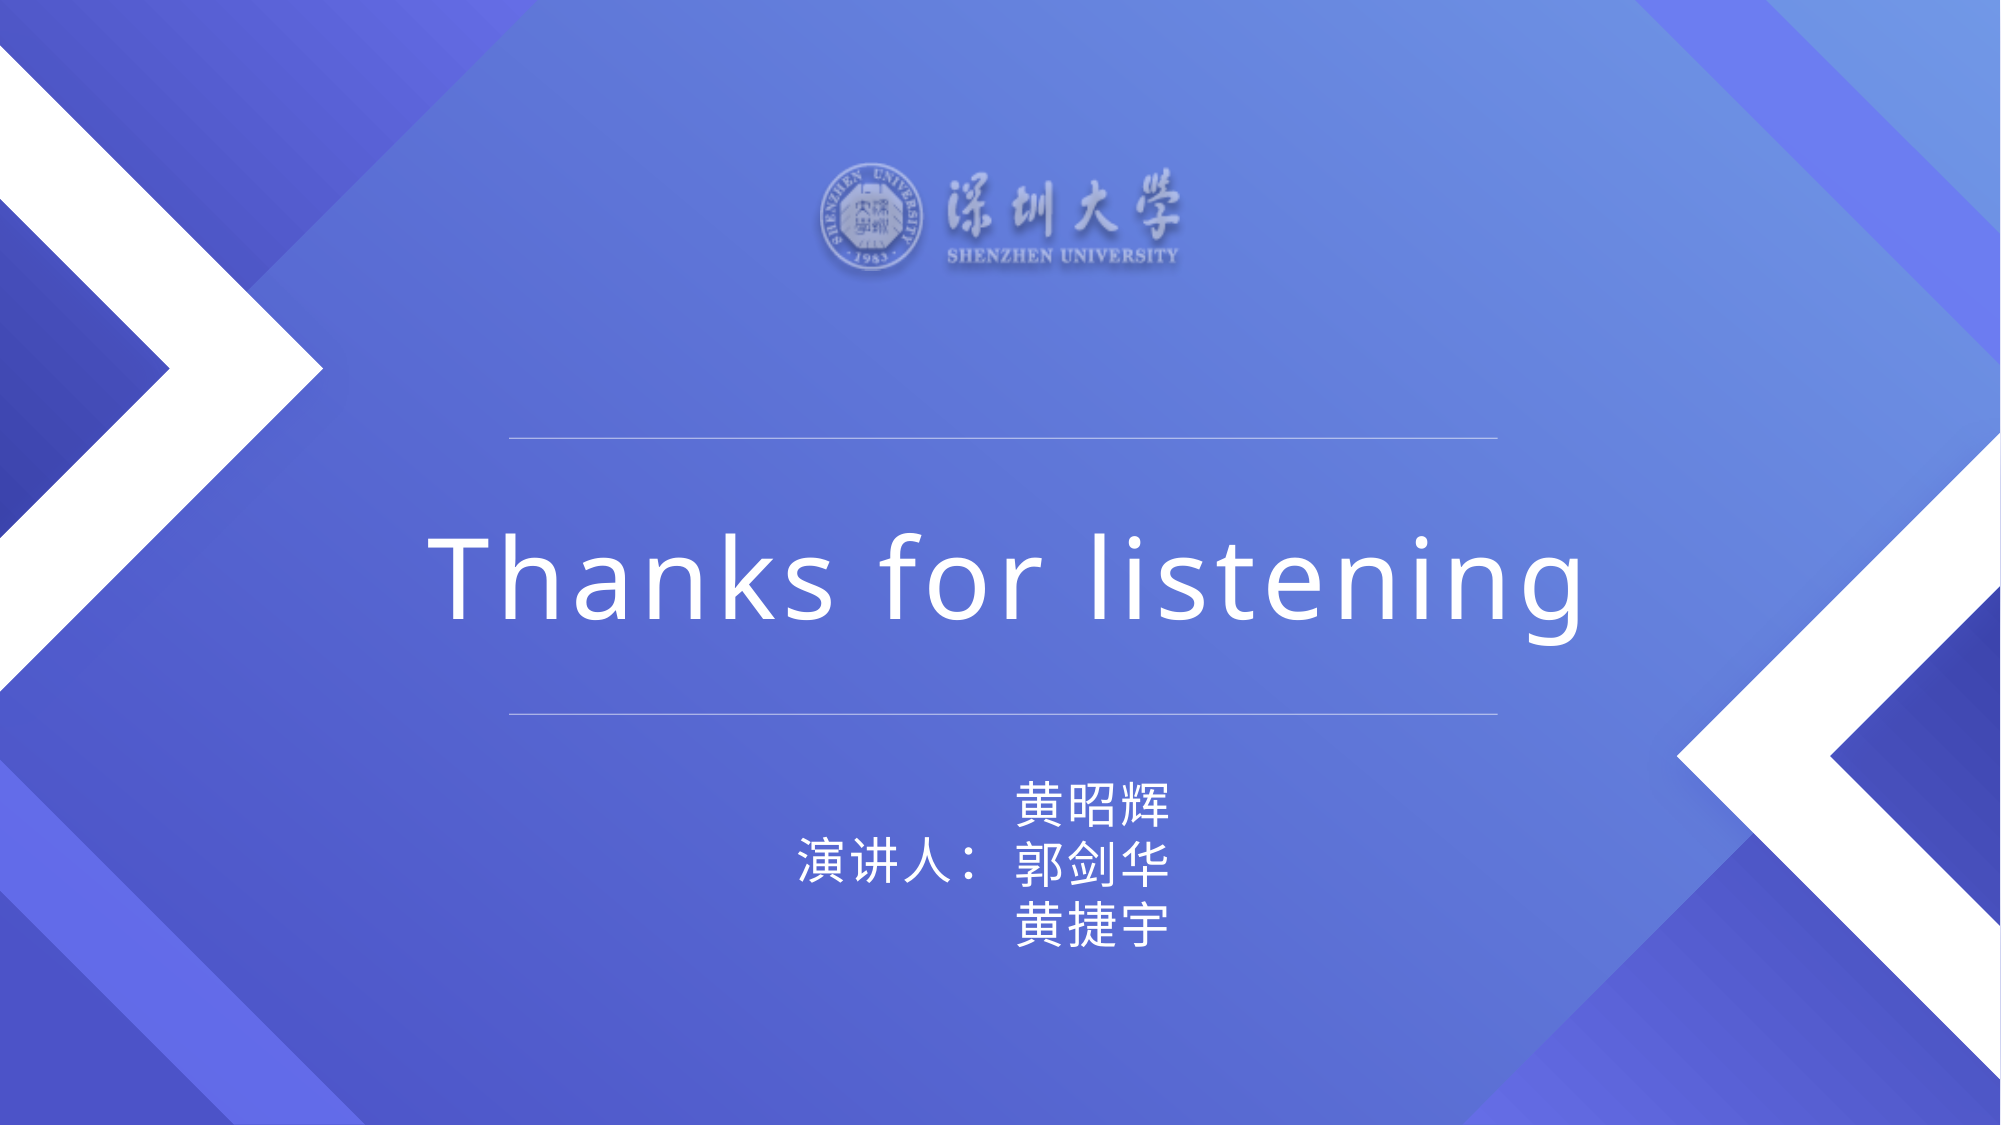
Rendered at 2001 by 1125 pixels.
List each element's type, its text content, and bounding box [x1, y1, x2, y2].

text_box Thanks for listening [358, 499, 1659, 650]
text_box 演讲人： [781, 821, 1000, 897]
text_box [820, 162, 1180, 271]
text_box 黄昭辉 郭剑华 黄捷宇 [999, 766, 1207, 985]
